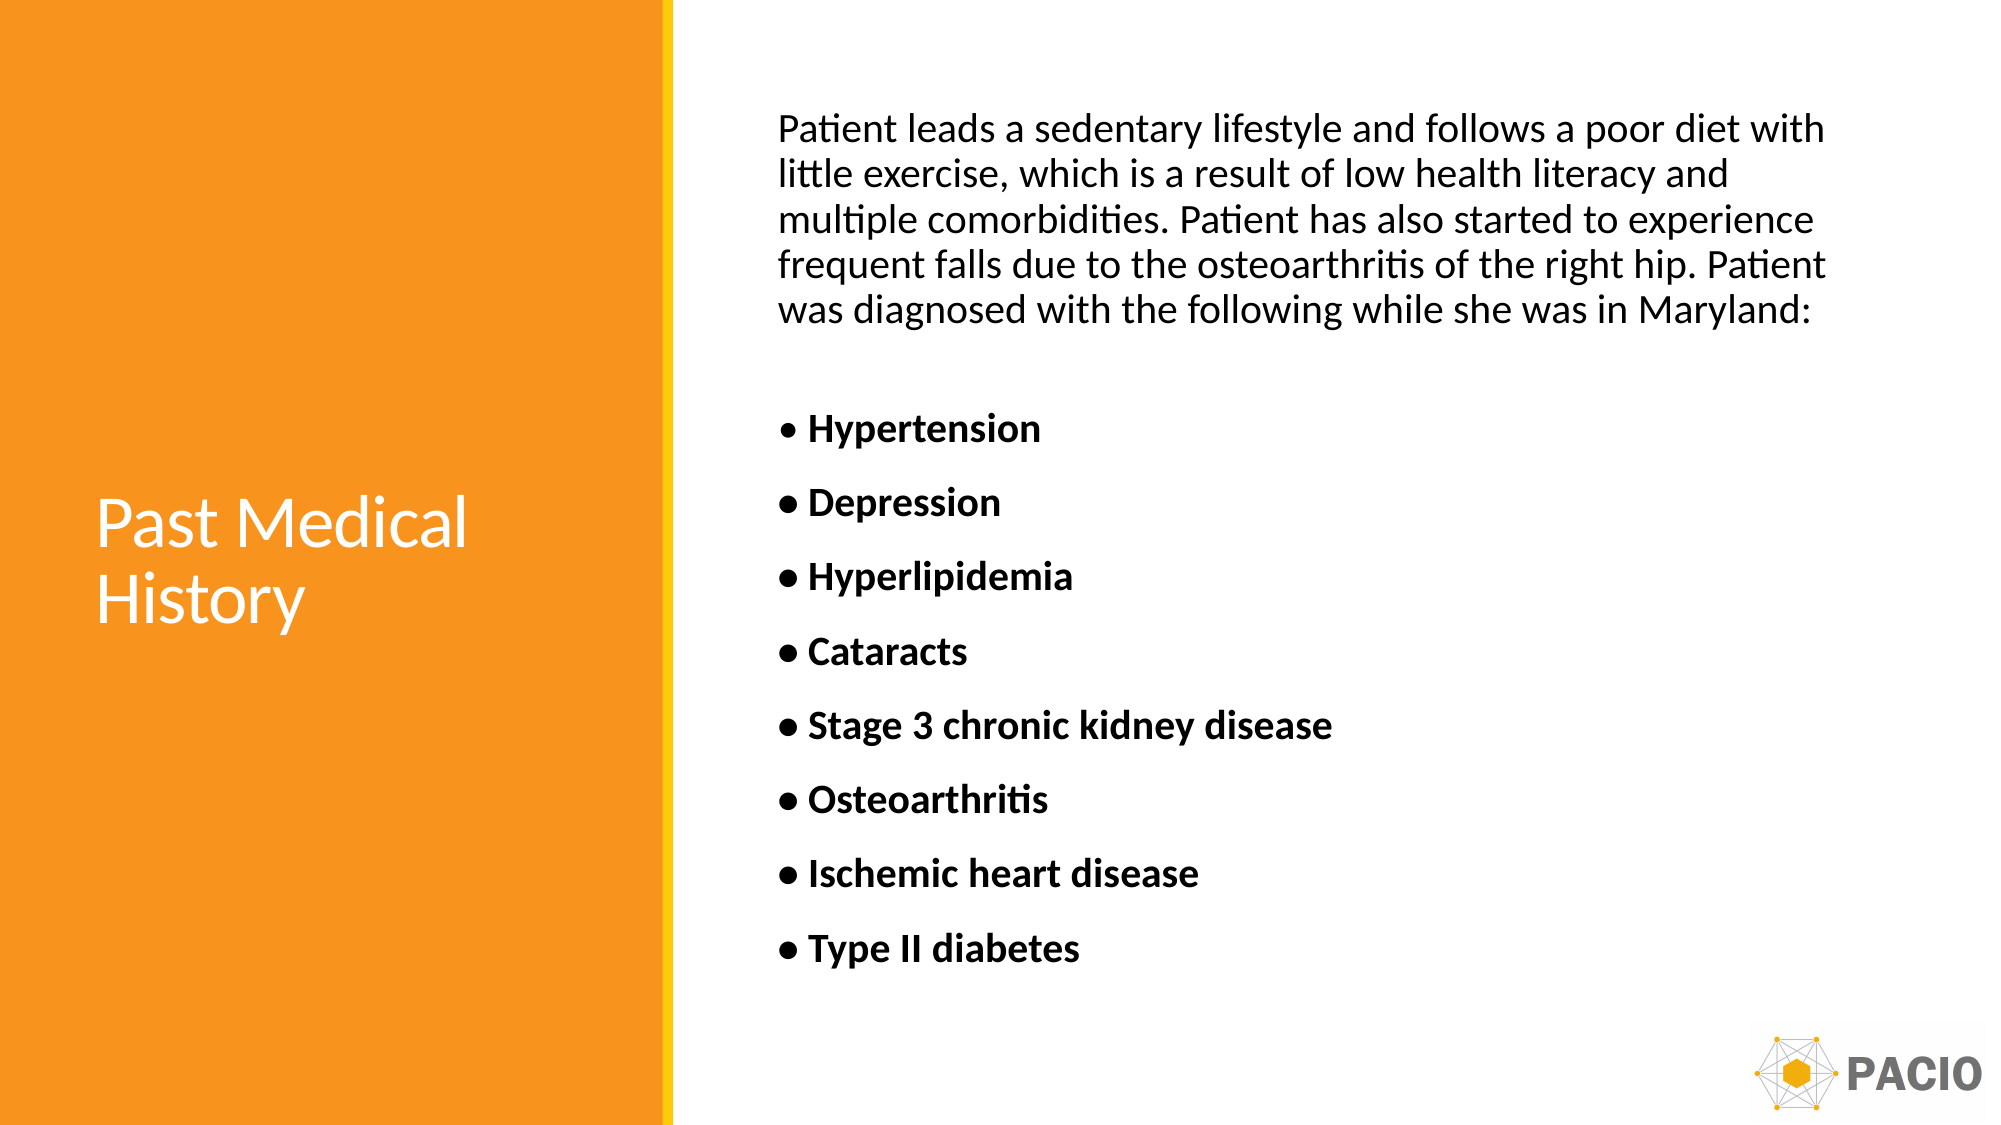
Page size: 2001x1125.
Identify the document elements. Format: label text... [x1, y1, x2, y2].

text_box [661, 0, 674, 1125]
title Past Medical History [80, 99, 587, 1026]
picture [1748, 1020, 1988, 1125]
list Patient leads a sedentary lifestyle and follows a poor diet with little exercise, which is a result of low health literacy and multiple comorbidities. Patient has also started to experience frequent falls due to the osteoarthritis of the right hip. Patient was diagnosed with the following while she was in Maryland: • Hypertension • Depression • Hyperlipidemia • Cataracts • Stage 3 chronic kidney disease • Osteoarthritis • Ischemic heart disease • Type II diabetes [777, 99, 1830, 1026]
text_box [674, 0, 2000, 1125]
text_box [0, 0, 661, 1125]
